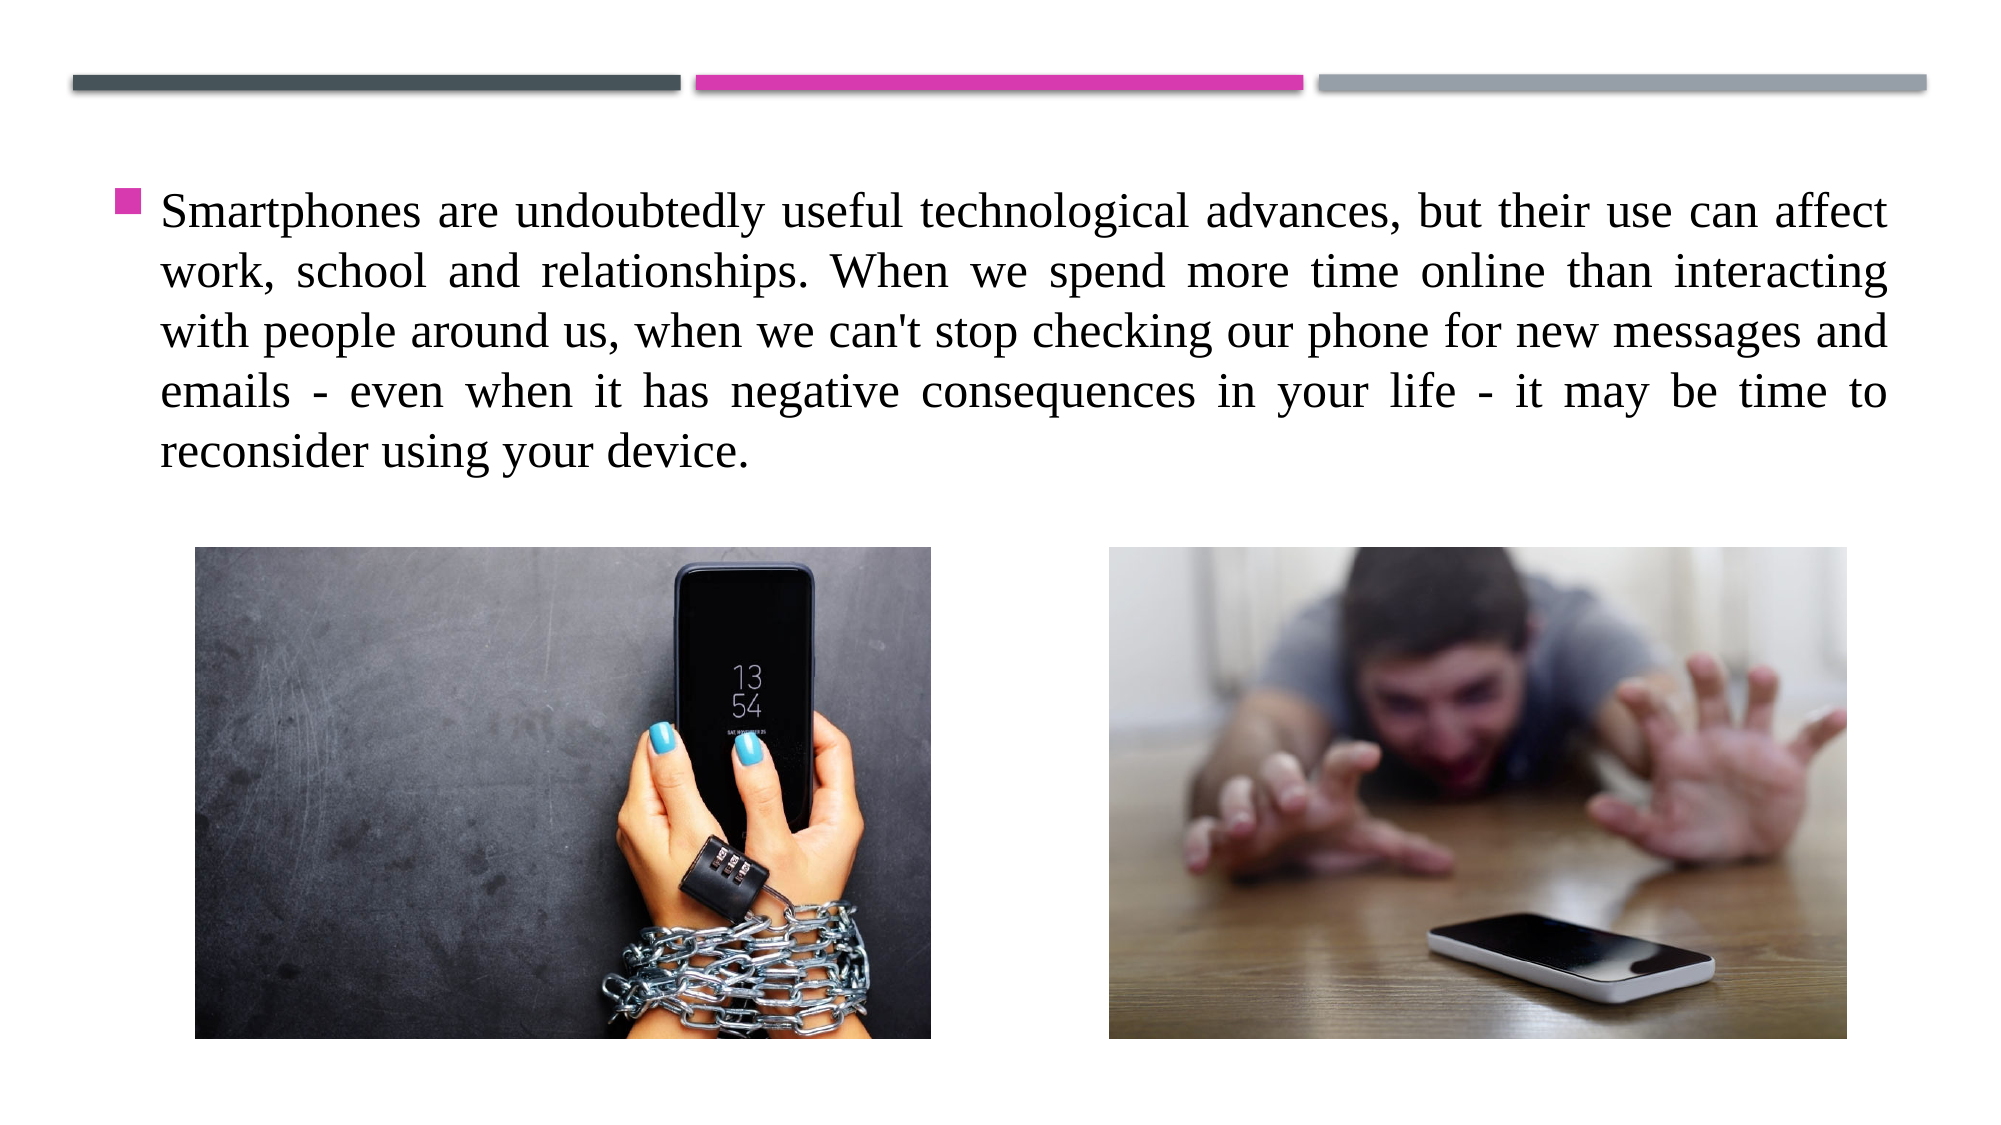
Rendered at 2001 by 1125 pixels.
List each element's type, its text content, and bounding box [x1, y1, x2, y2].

picture [1109, 547, 1848, 1039]
picture [194, 547, 932, 1039]
list Smartphones are undoubtedly useful technological advances, but their use can affect work, school and relationships. When we spend more time online than interacting with people around us, when we can't stop checking our phone for new messages and emails - even when it has negative consequences in your life - it may be time to reconsider using your device. [95, 59, 1905, 596]
